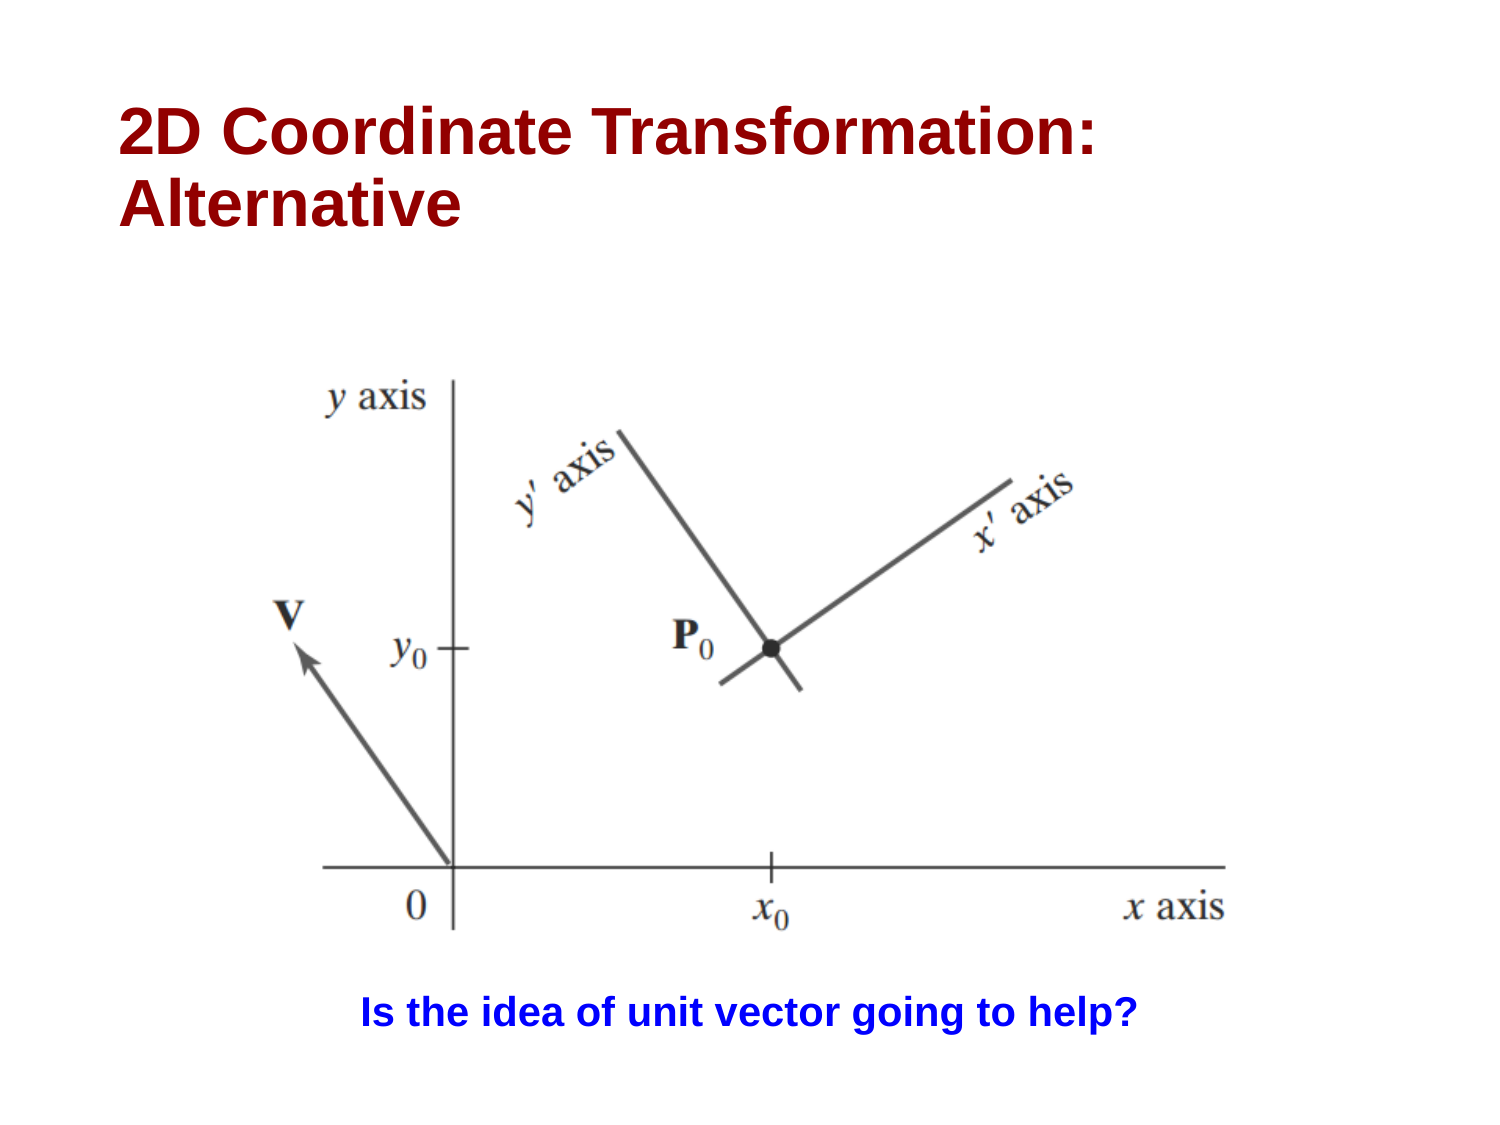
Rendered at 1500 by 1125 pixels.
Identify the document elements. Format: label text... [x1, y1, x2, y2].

picture [246, 342, 1254, 946]
text_box Is the idea of unit vector going to help? [345, 977, 1155, 1043]
title 2D Coordinate Transformation: Alternative [103, 59, 1397, 278]
